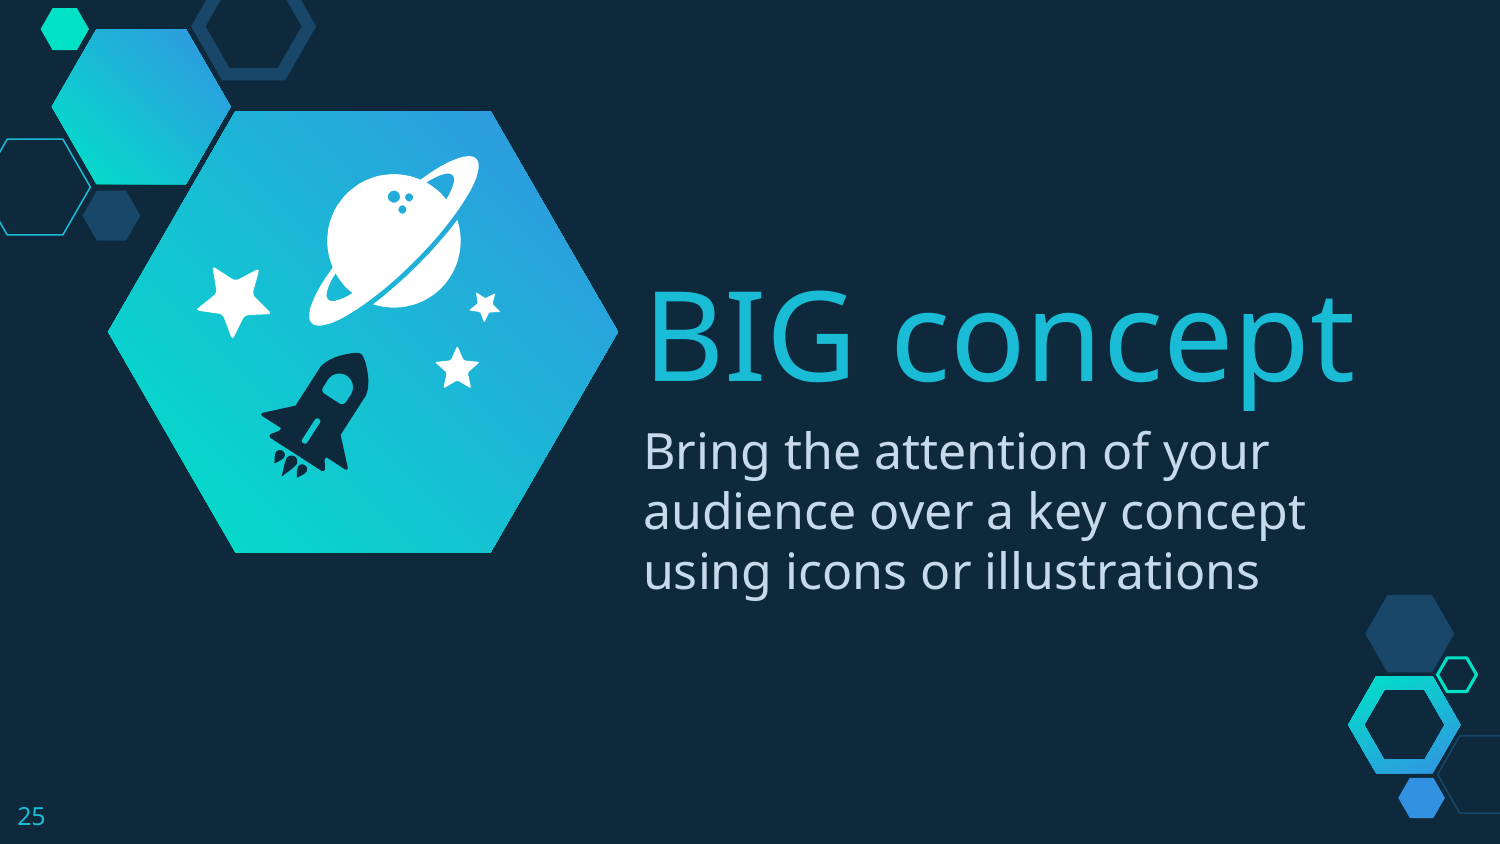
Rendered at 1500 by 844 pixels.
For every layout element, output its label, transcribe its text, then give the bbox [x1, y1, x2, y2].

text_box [263, 360, 377, 475]
text_box [483, 293, 500, 322]
text_box [435, 346, 479, 388]
slide_number 25 [2, 785, 93, 844]
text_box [309, 155, 479, 326]
title BIG concept [628, 241, 1447, 433]
text_box [197, 267, 271, 338]
subtitle Bring the attention of your audience over a key concept using icons or illustrations [628, 404, 1339, 534]
text_box [108, 111, 618, 553]
